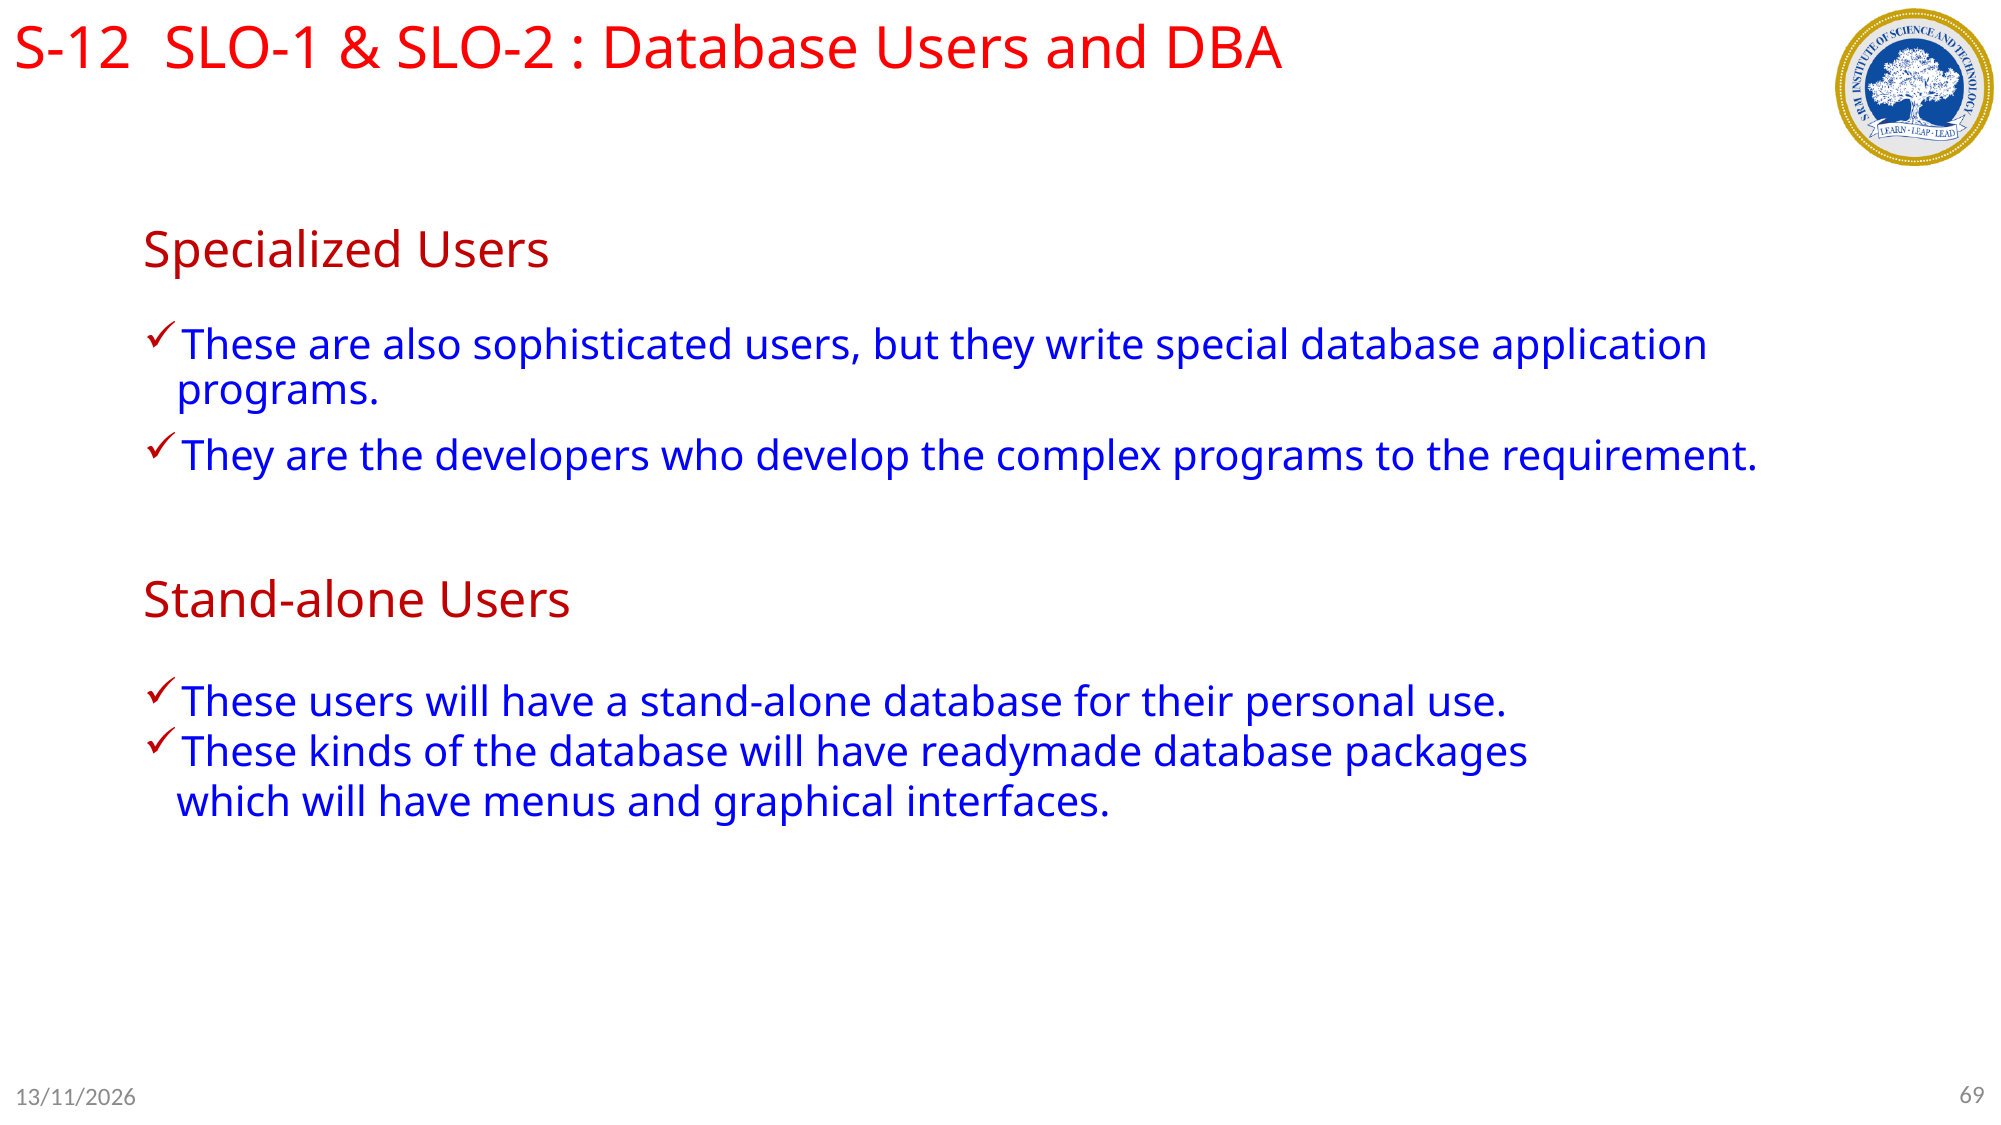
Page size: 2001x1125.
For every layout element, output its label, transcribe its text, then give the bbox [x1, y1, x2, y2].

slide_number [0, 1065, 663, 1125]
picture [1835, 8, 1994, 166]
list Specialized Users These are also sophisticated users, but they write special database application programs. They are the developers who develop the complex programs to the requirement. Stand-alone Users These users will have a stand-alone database for their personal use. These kinds of the database will have readymade database packages which will have menus and graphical interfaces. [129, 216, 1854, 985]
slide_number 69 [1337, 1063, 2000, 1124]
text_box S-12 SLO-1 & SLO-2 : Database Users and DBA [0, 2, 1806, 88]
